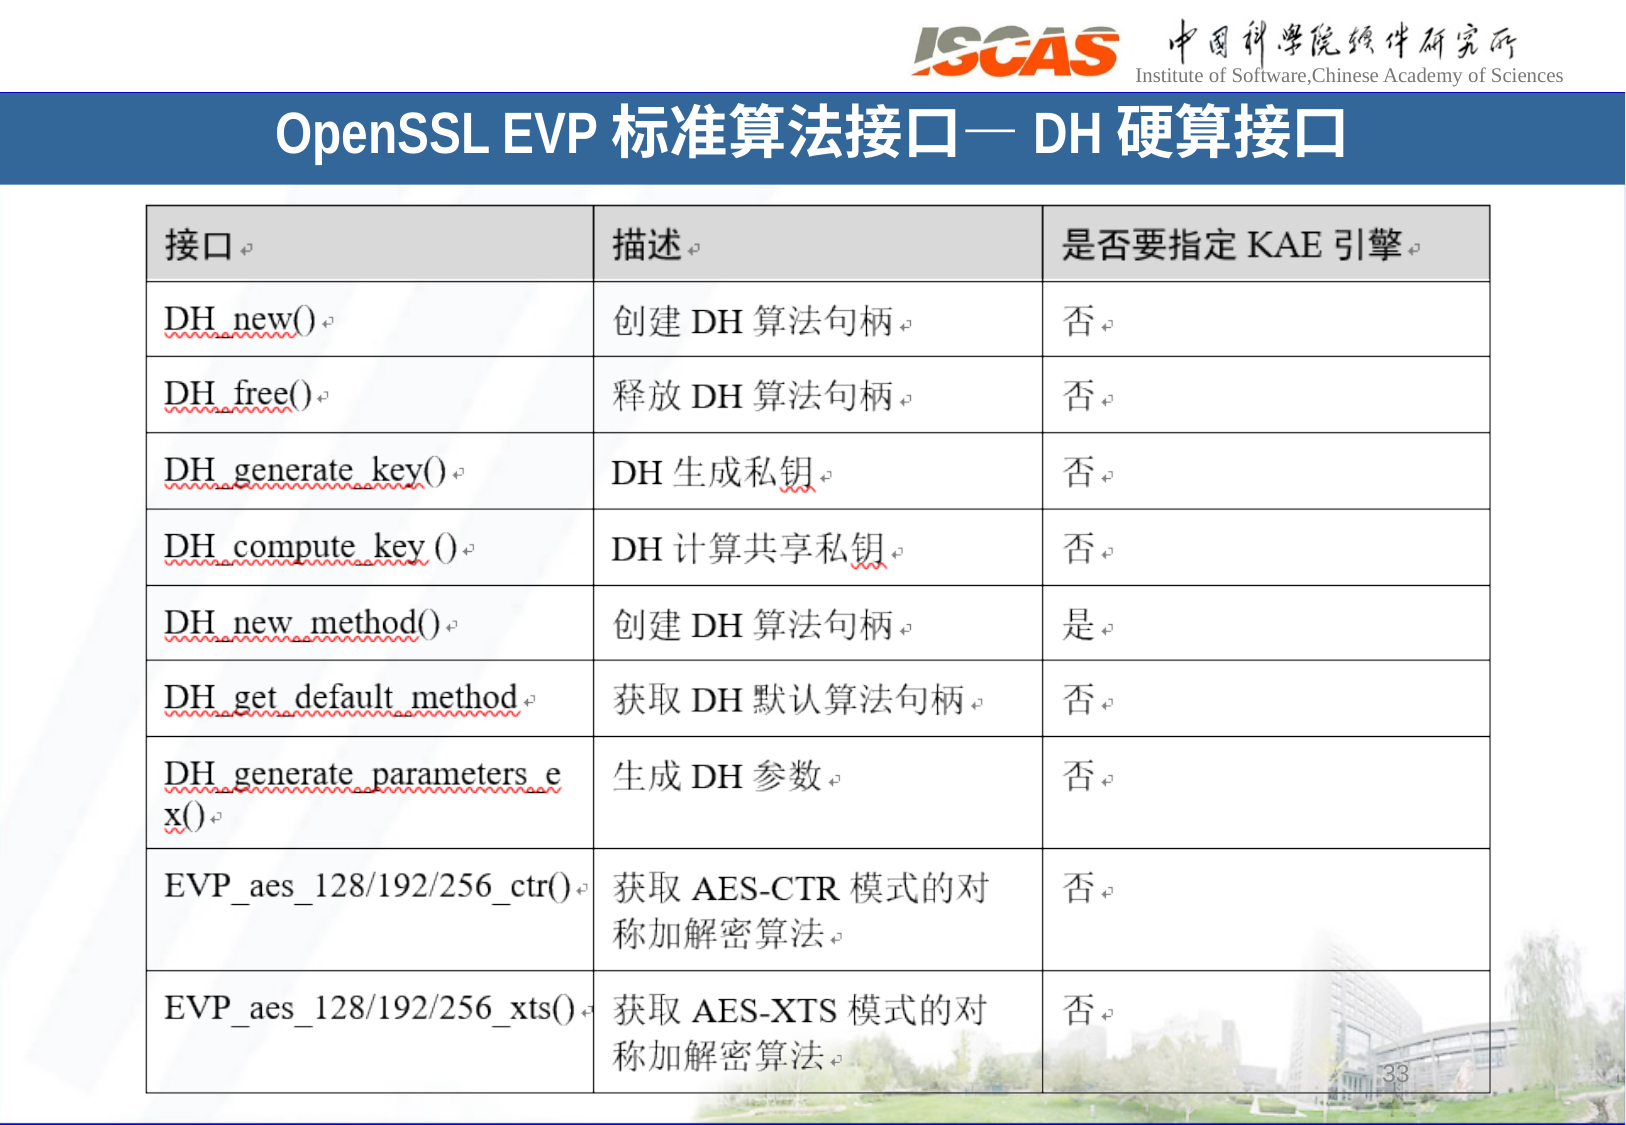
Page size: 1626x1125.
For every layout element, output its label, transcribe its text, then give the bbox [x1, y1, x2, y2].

picture [0, 92, 1626, 1125]
text_box OpenSSL EVP标准算法接口—DH硬算接口 [0, 93, 1625, 185]
picture [907, 18, 1132, 87]
picture [1166, 15, 1519, 71]
